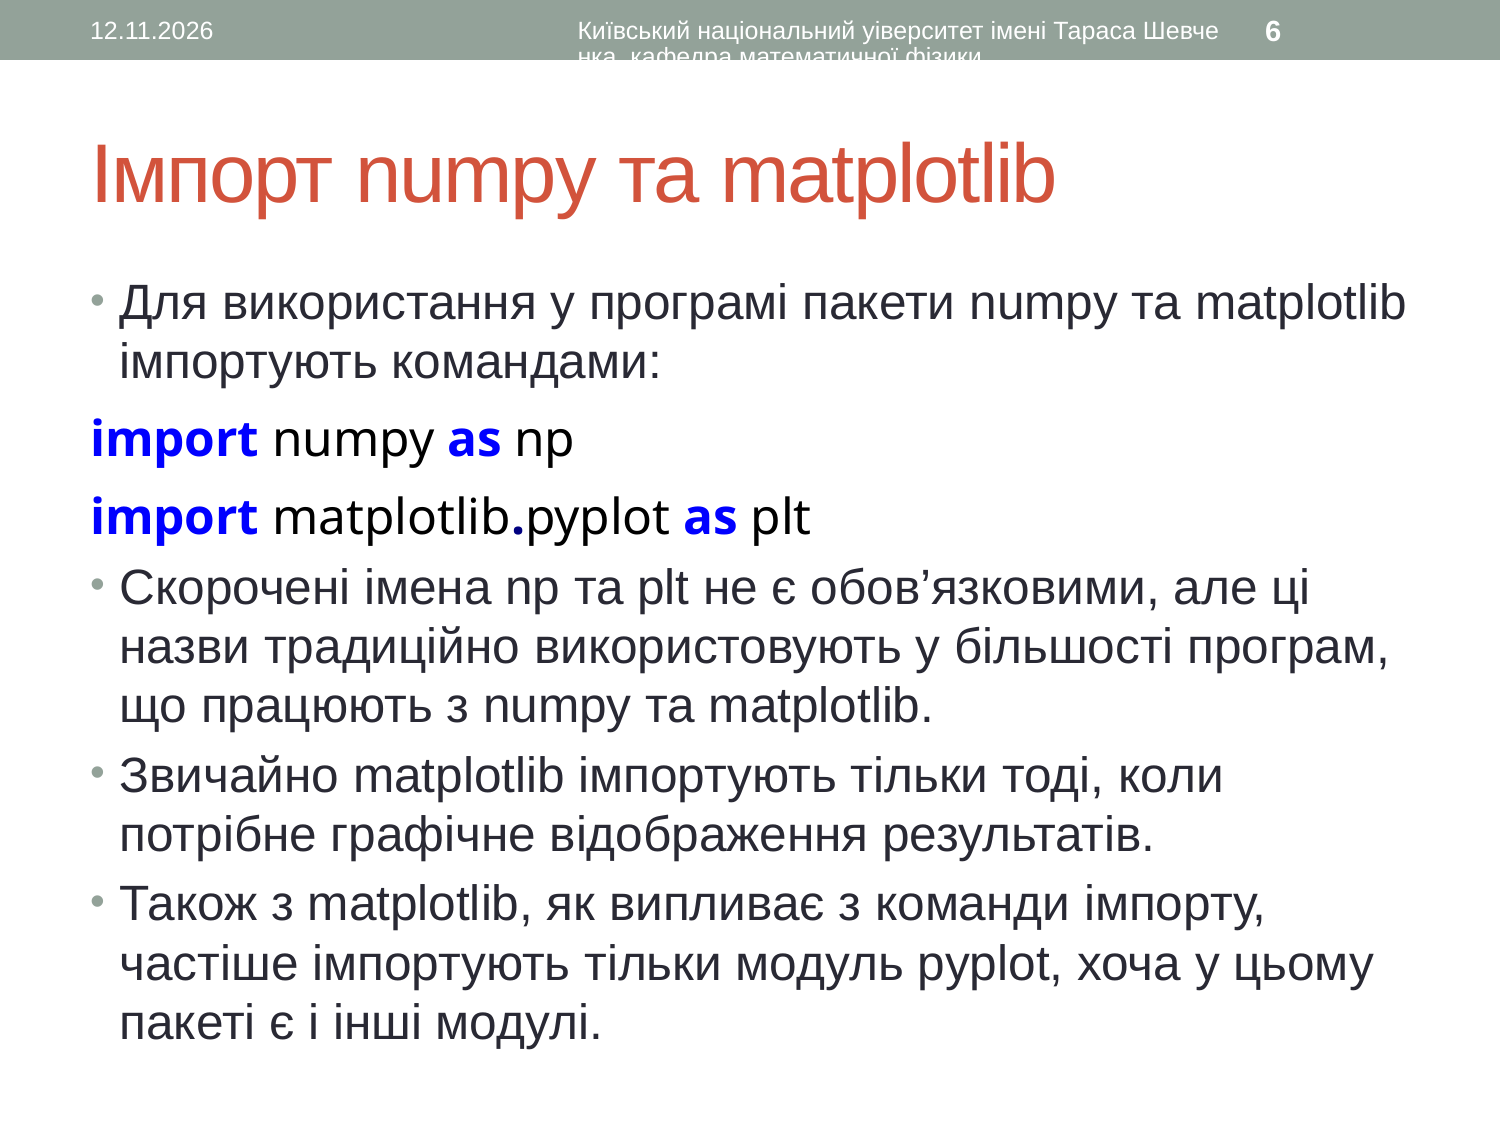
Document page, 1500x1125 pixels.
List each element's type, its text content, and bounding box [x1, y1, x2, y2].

list Для використання у програмі пакети numpy та matplotlib імпортують командами: import numpy as np import matplotlib.pyplot as plt Скорочені імена np та plt не є обов’язковими, але ці назви традиційно використовують у більшості програм, що працюють з numpy та matplotlib. Звичайно matplotlib імпортують тільки тоді, коли потрібне графічне відображення результатів. Також з matplotlib, як випливає з команди імпорту, частіше імпортують тільки модуль pyplot, хоча у цьому пакеті є і інші модулі. [75, 262, 1425, 1063]
footer Київський національний уіверситет імені Тараса Шевченка, кафедра математичної фізики [562, 3, 1238, 57]
title Імпорт numpy та matplotlib [75, 87, 1425, 250]
slide_number 6 [1250, 3, 1425, 57]
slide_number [75, 3, 550, 57]
